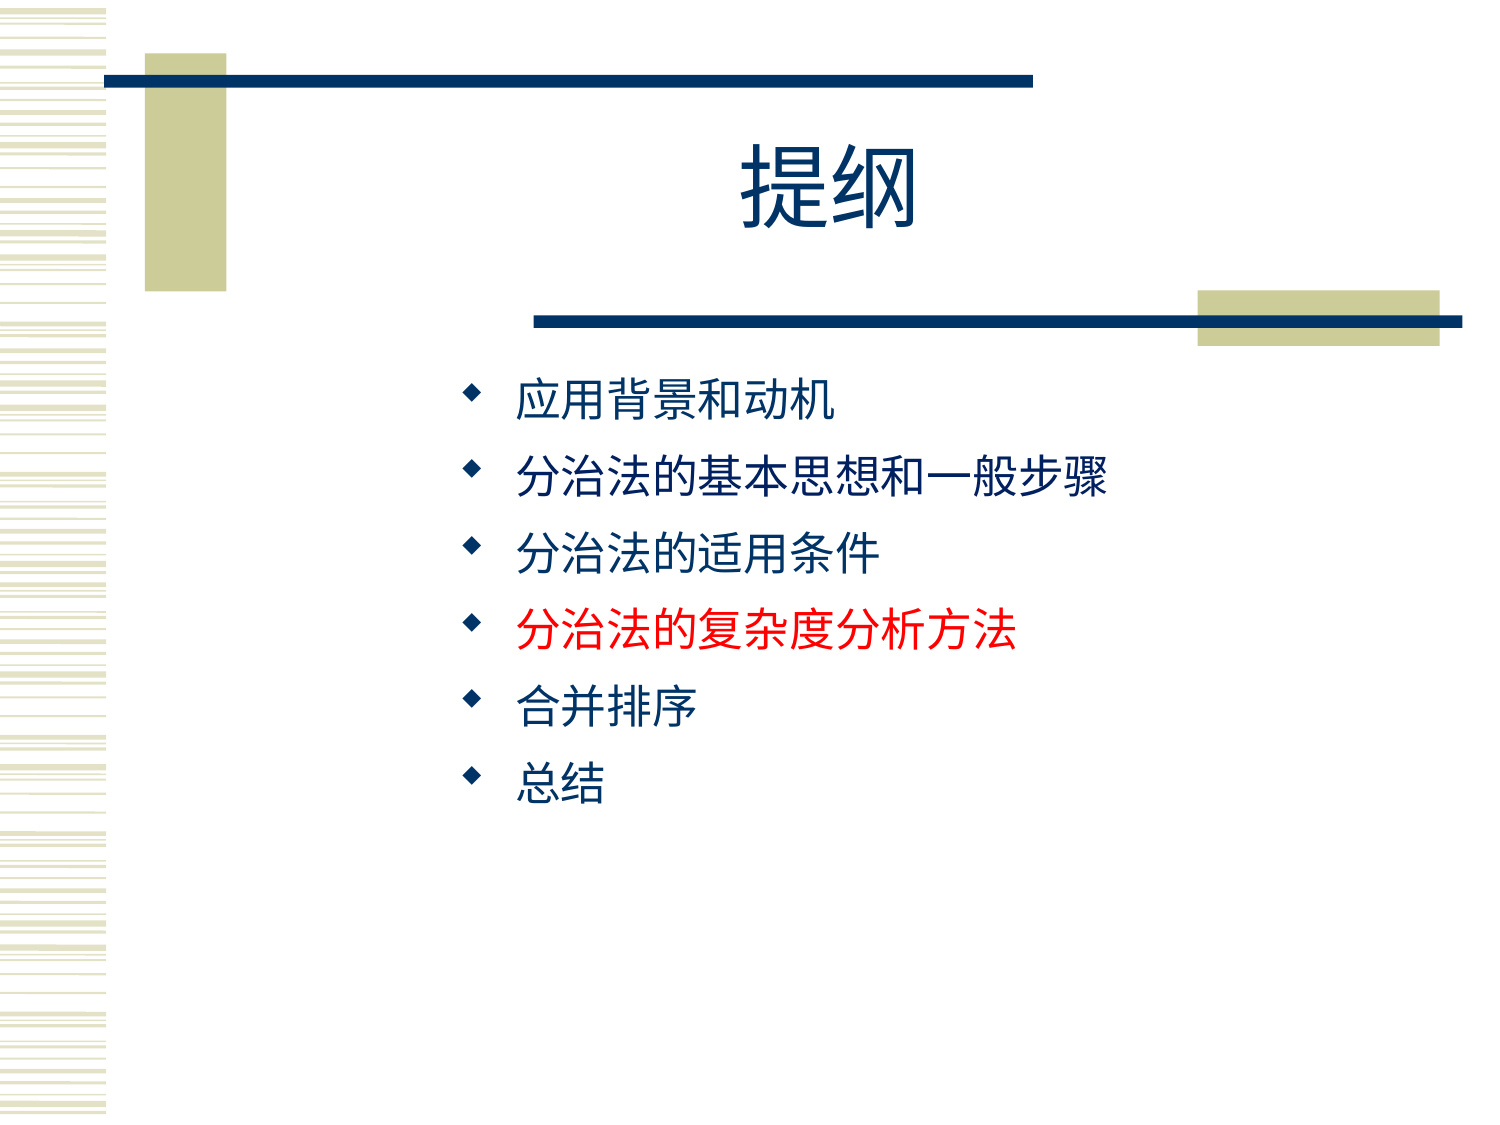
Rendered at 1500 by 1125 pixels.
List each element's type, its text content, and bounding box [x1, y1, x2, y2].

title 提纲 [224, 99, 1436, 288]
list 应用背景和动机 分治法的基本思想和一般步骤 分治法的适用条件 分治法的复杂度分析方法 合并排序 总结 [443, 363, 1395, 882]
